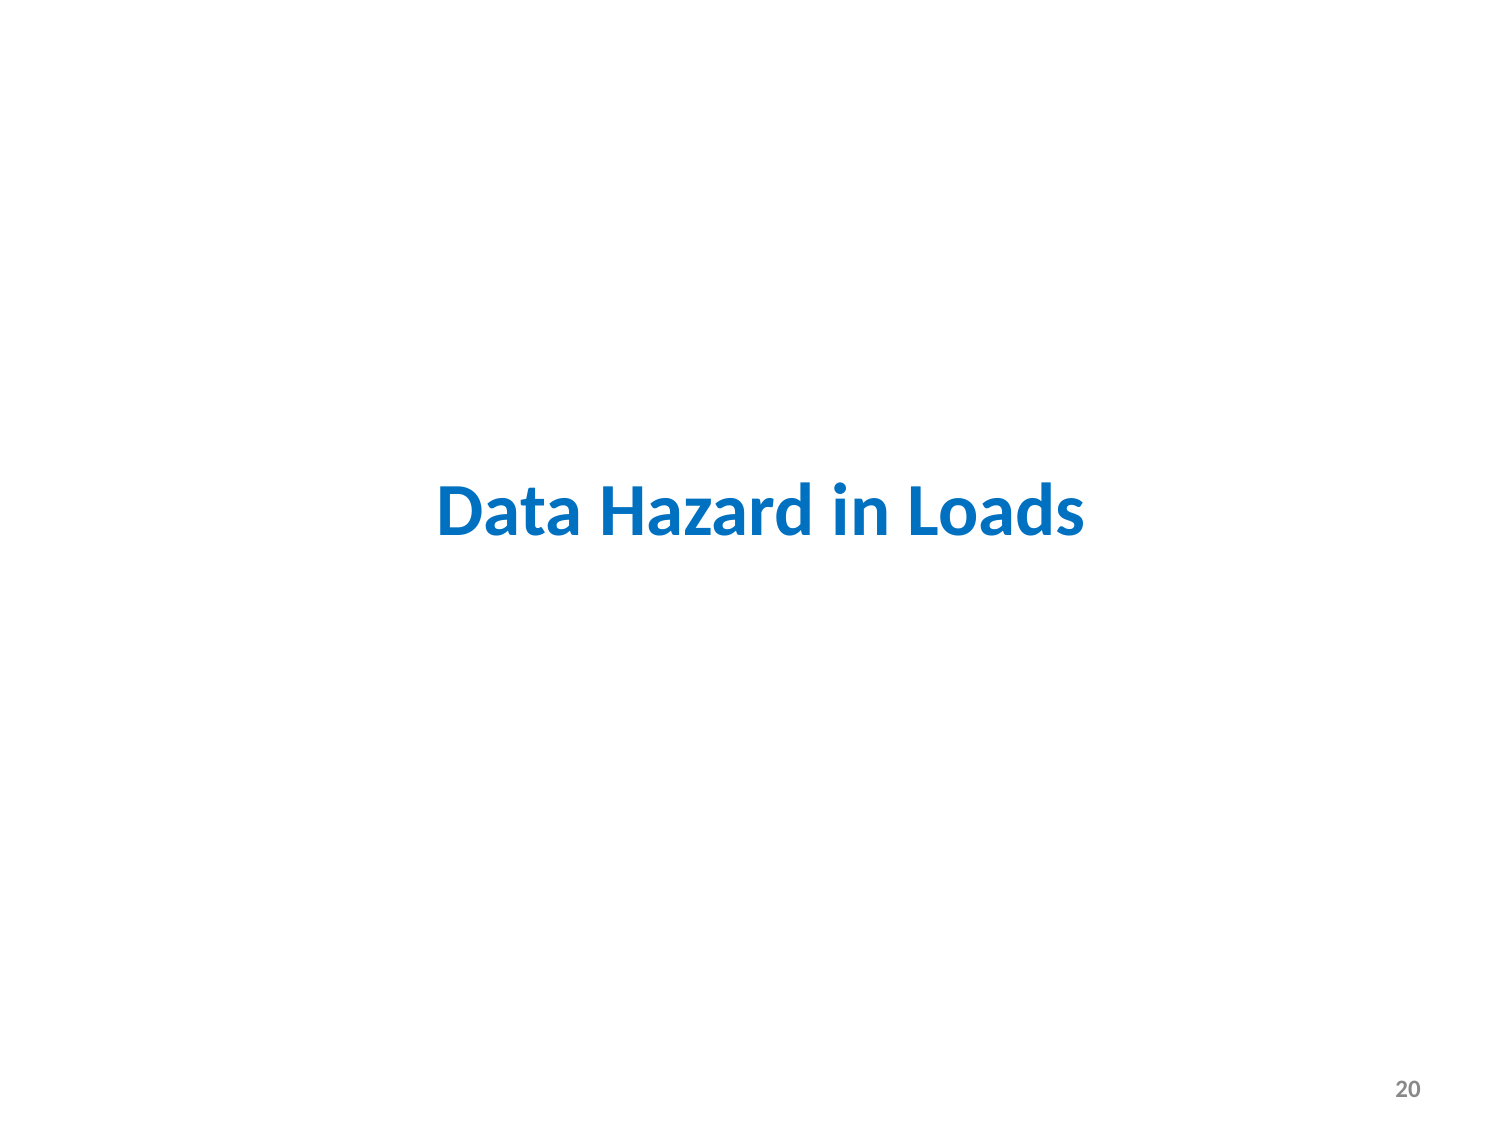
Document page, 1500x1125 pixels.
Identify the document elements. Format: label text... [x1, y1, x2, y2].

title Data Hazard in Loads [123, 385, 1399, 627]
